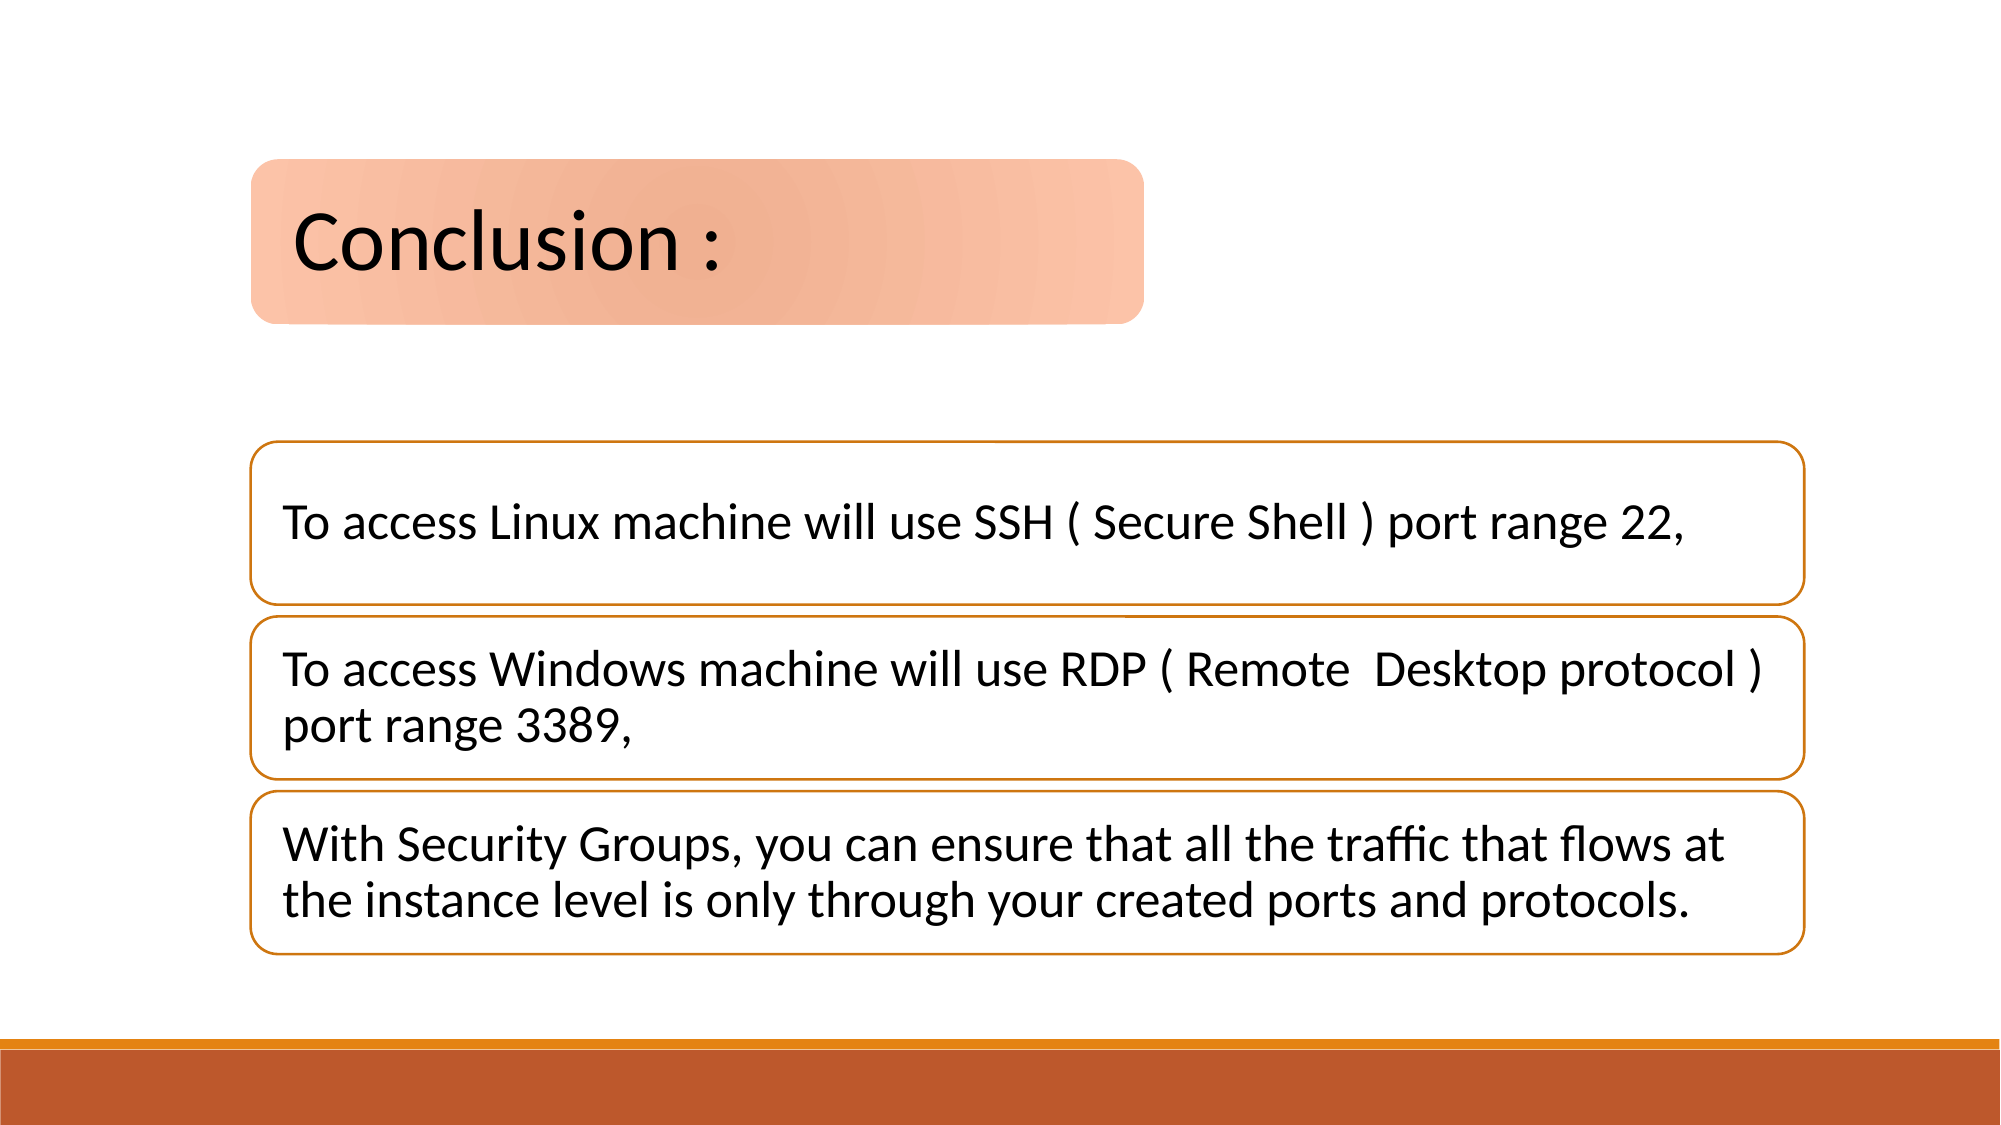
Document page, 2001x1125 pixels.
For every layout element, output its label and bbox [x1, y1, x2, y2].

text_box [250, 158, 1145, 326]
text_box [250, 432, 1805, 964]
